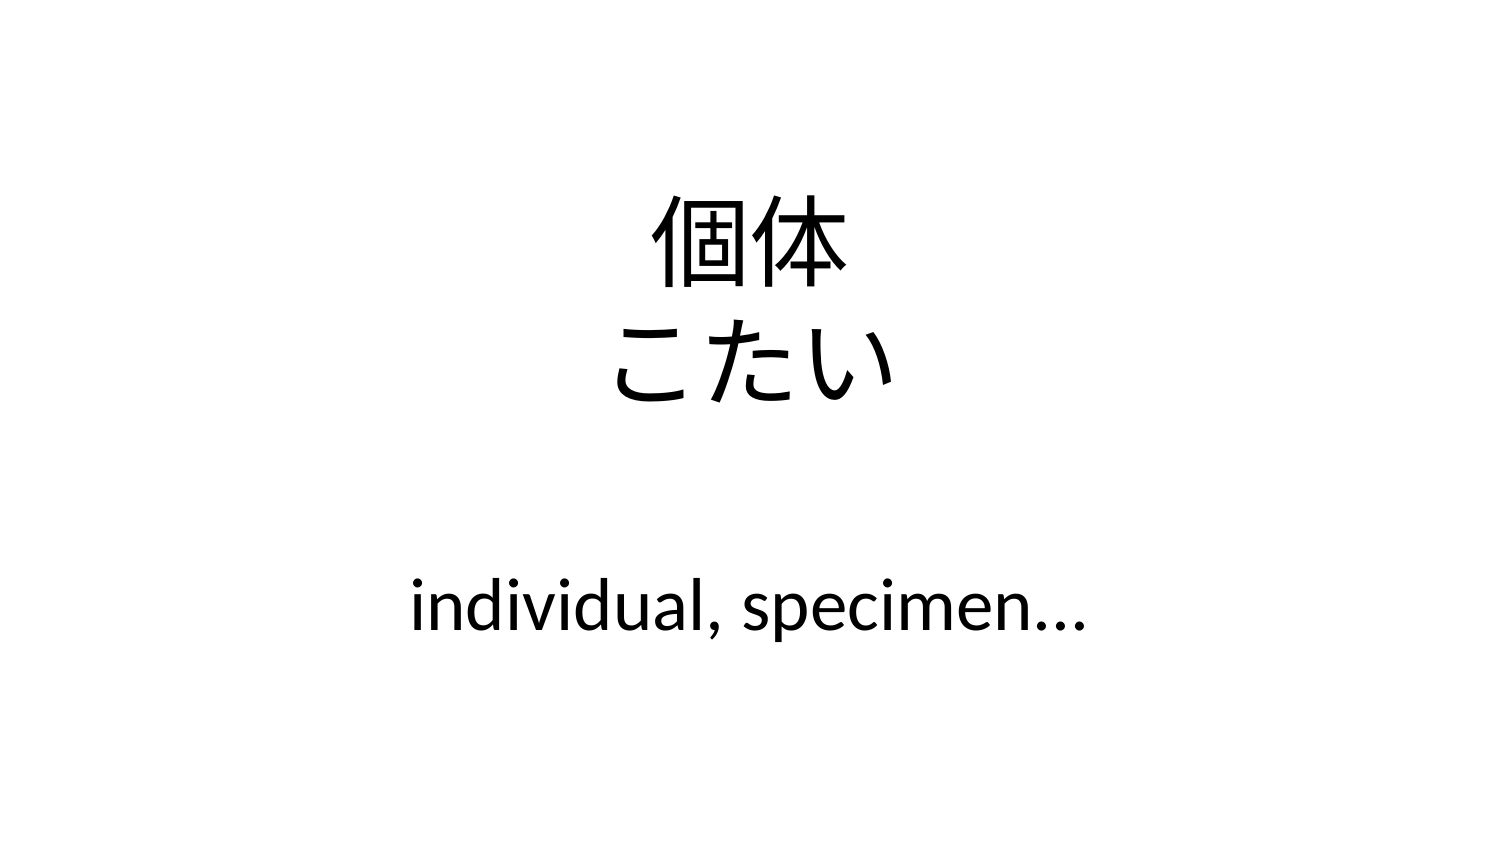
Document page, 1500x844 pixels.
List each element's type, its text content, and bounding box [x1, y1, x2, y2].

text_box individual, specimen... [0, 449, 1500, 750]
text_box 個体 こたい [0, 149, 1500, 449]
